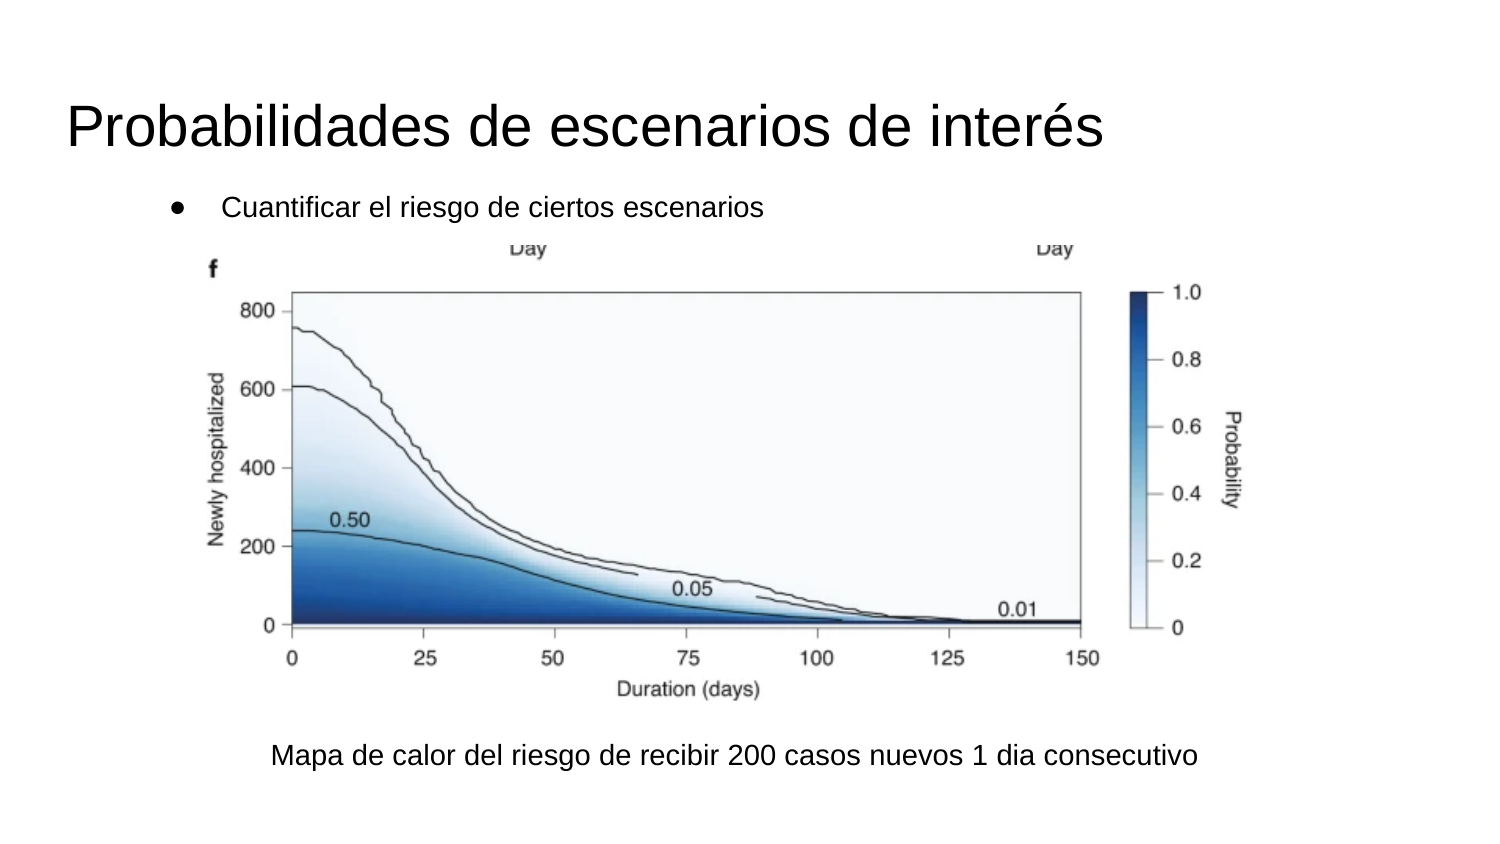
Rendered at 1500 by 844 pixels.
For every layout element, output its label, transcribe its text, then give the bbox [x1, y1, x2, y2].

title Probabilidades de escenarios de interés [51, 72, 1449, 167]
text_box Cuantificar el riesgo de ciertos escenarios [131, 173, 1223, 239]
text_box Mapa de calor del riesgo de recibir 200 casos nuevos 1 dia consecutivo [255, 722, 1237, 787]
picture [193, 245, 1307, 715]
